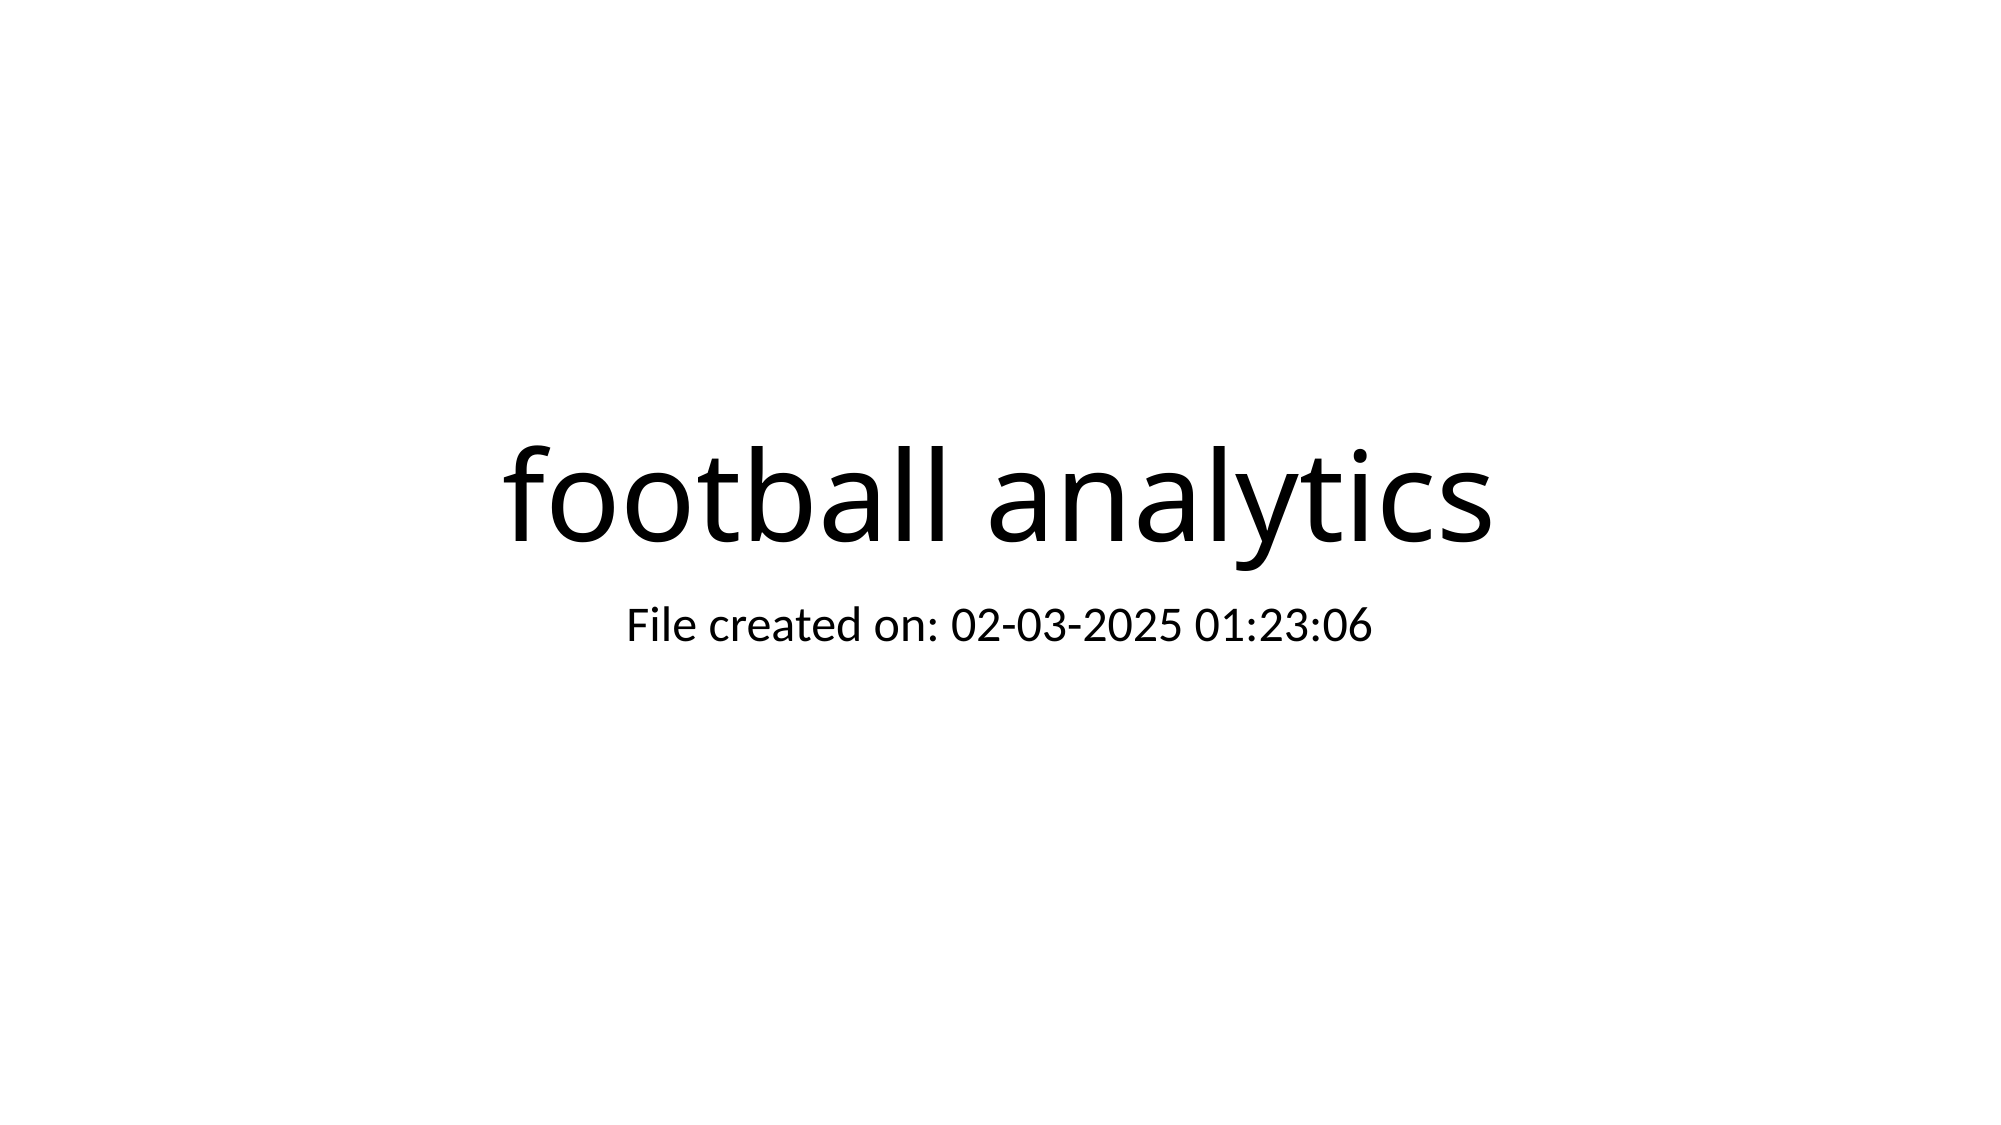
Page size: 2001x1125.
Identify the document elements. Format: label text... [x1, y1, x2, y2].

subtitle File created on: 02-03-2025 01:23:06 [249, 590, 1750, 863]
title football analytics [249, 184, 1750, 576]
